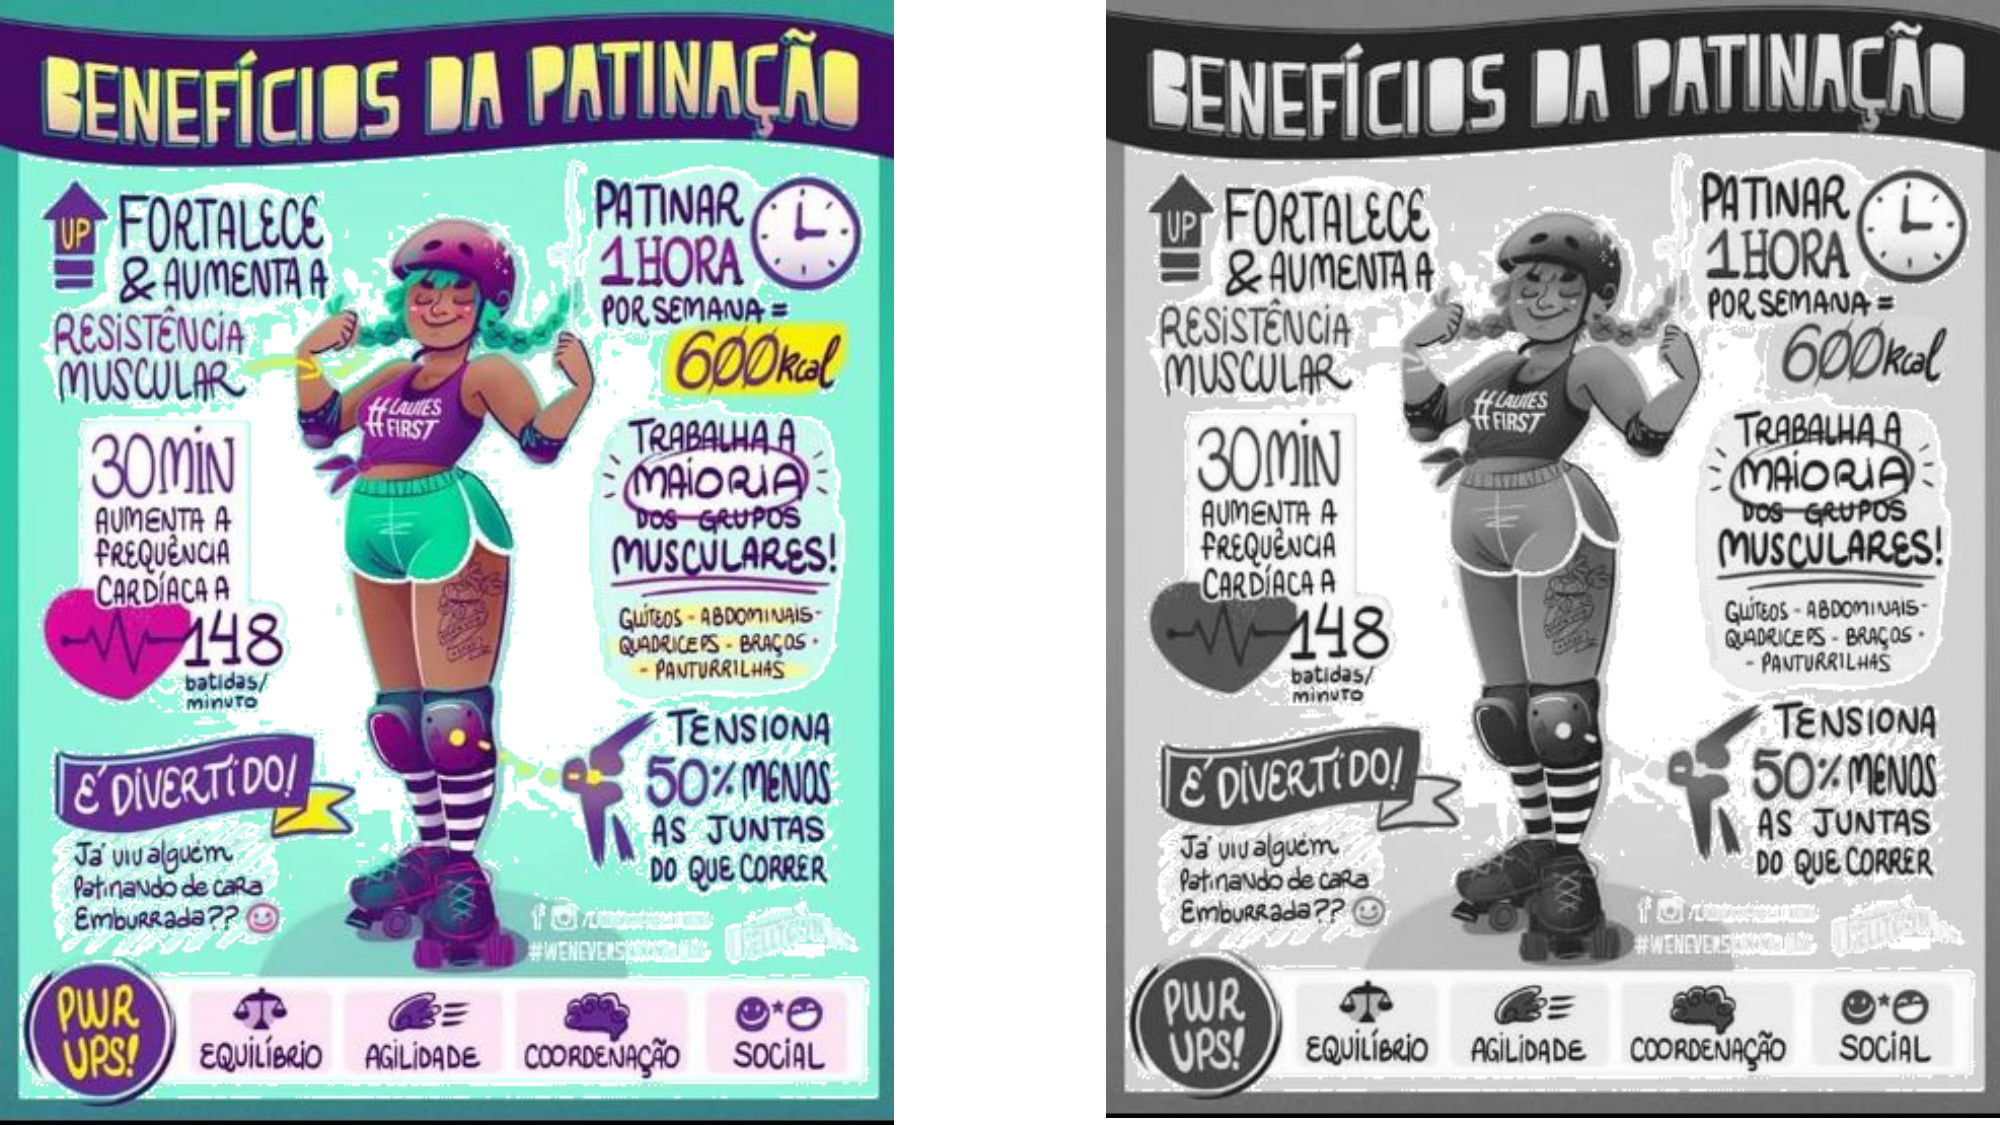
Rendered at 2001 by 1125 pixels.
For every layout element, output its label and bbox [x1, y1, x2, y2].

picture [1106, 0, 2000, 1118]
picture [0, 0, 894, 1125]
